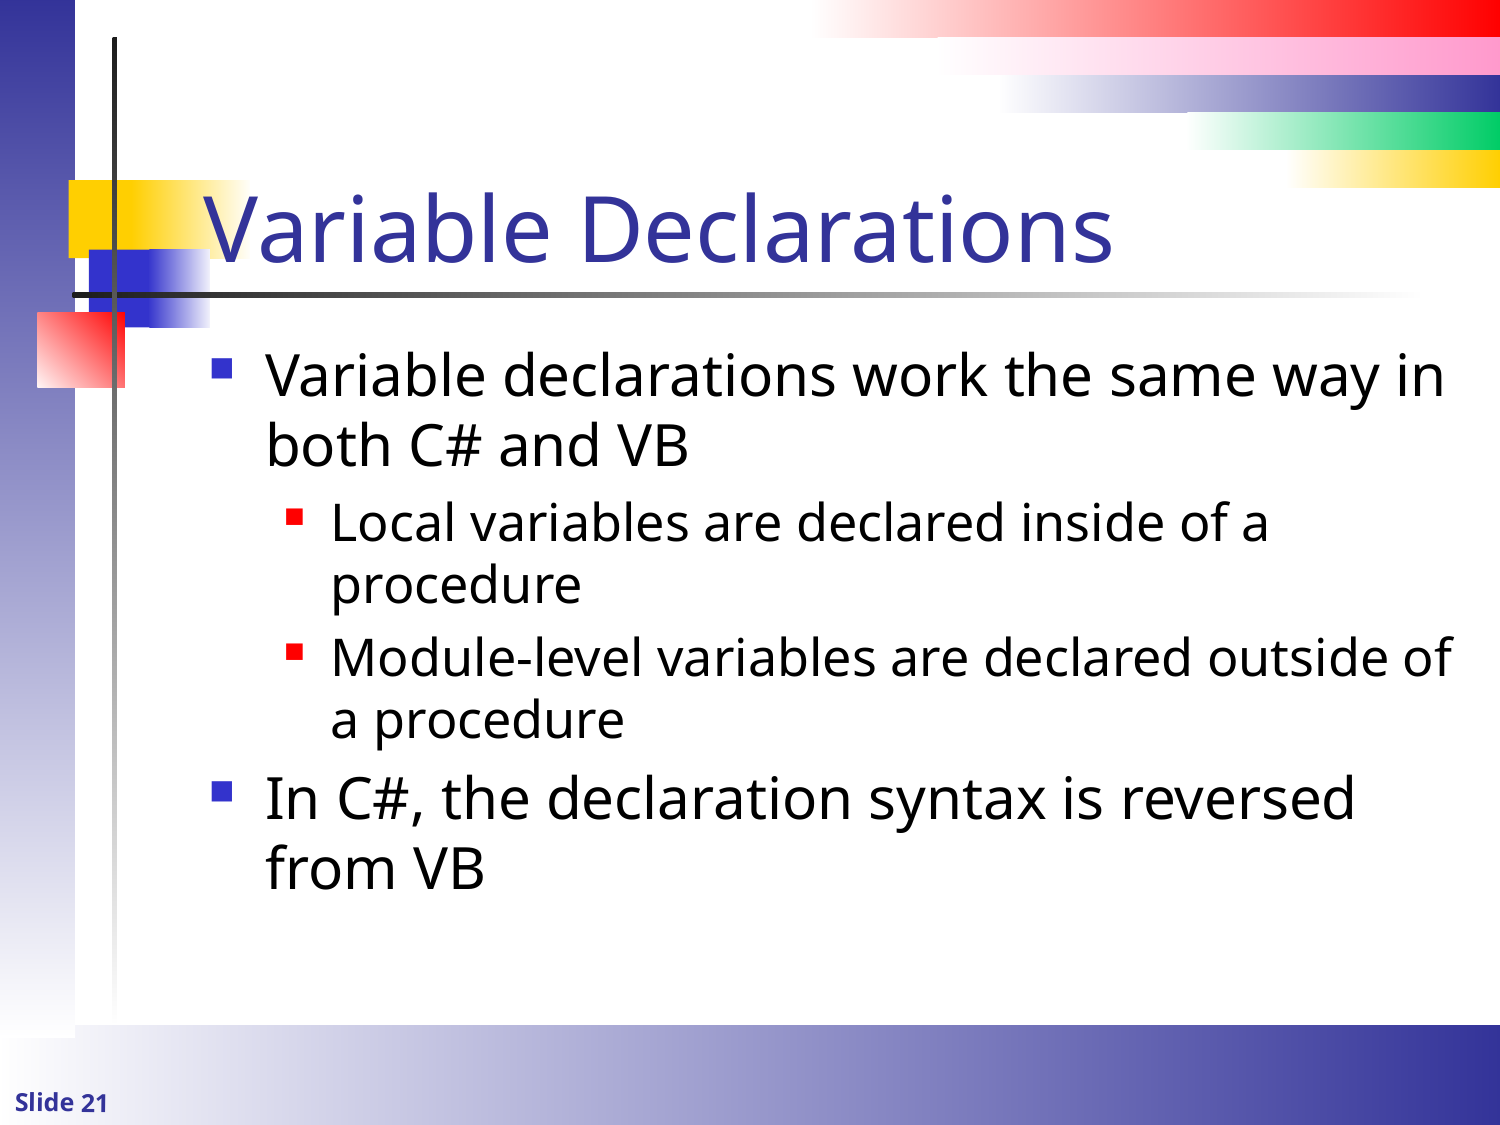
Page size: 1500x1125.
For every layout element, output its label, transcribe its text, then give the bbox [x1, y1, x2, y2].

list Variable declarations work the same way in both C# and VB Local variables are declared inside of a procedure Module-level variables are declared outside of a procedure In C#, the declaration syntax is reversed from VB [193, 330, 1470, 1007]
title Variable Declarations [188, 101, 1468, 289]
